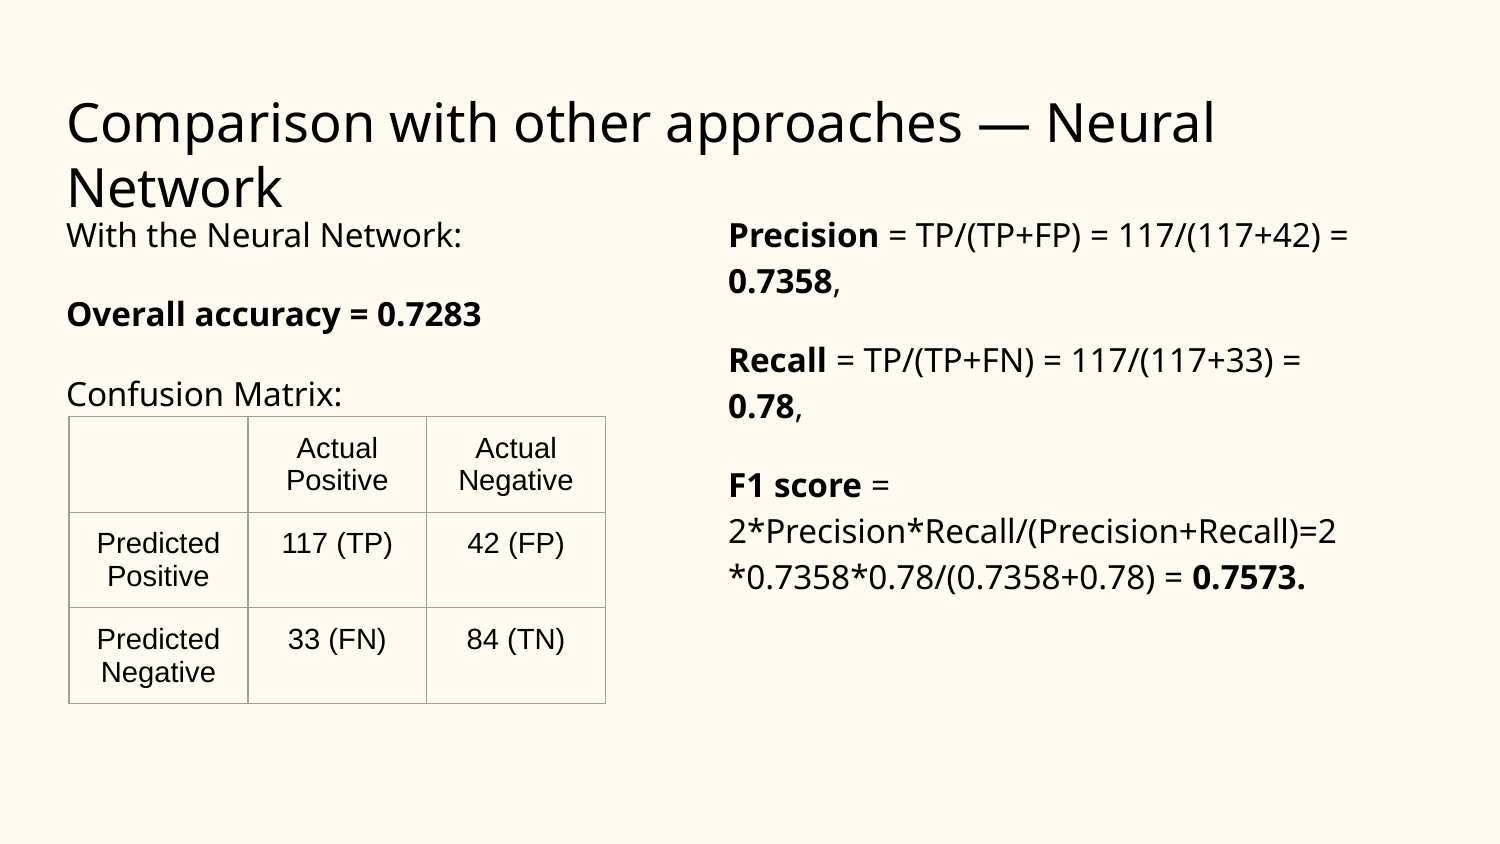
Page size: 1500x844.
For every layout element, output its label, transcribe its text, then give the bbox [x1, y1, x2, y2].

table_cell 117 (TP) [249, 513, 426, 607]
list Precision = TP/(TP+FP) = 117/(117+42) = 0.7358, Recall = TP/(TP+FN) = 117/(117+33) = 0.78, F1 score = 2*Precision*Recall/(Precision+Recall)=2*0.7358*0.78/(0.7358+0.78) = 0.7573. [713, 193, 1370, 751]
list With the Neural Network: Overall accuracy = 0.7283 Confusion Matrix: [51, 193, 708, 751]
table_header Actual Negative [427, 417, 605, 512]
table_header [70, 417, 247, 512]
title Comparison with other approaches — Neural Network [51, 72, 1449, 174]
table_cell 42 (FP) [427, 513, 605, 607]
table_cell Predicted Positive [70, 513, 247, 607]
table_cell 84 (TN) [427, 608, 605, 703]
table_cell Predicted Negative [70, 608, 247, 703]
table_cell 33 (FN) [249, 608, 426, 703]
table_header Actual Positive [249, 417, 426, 512]
